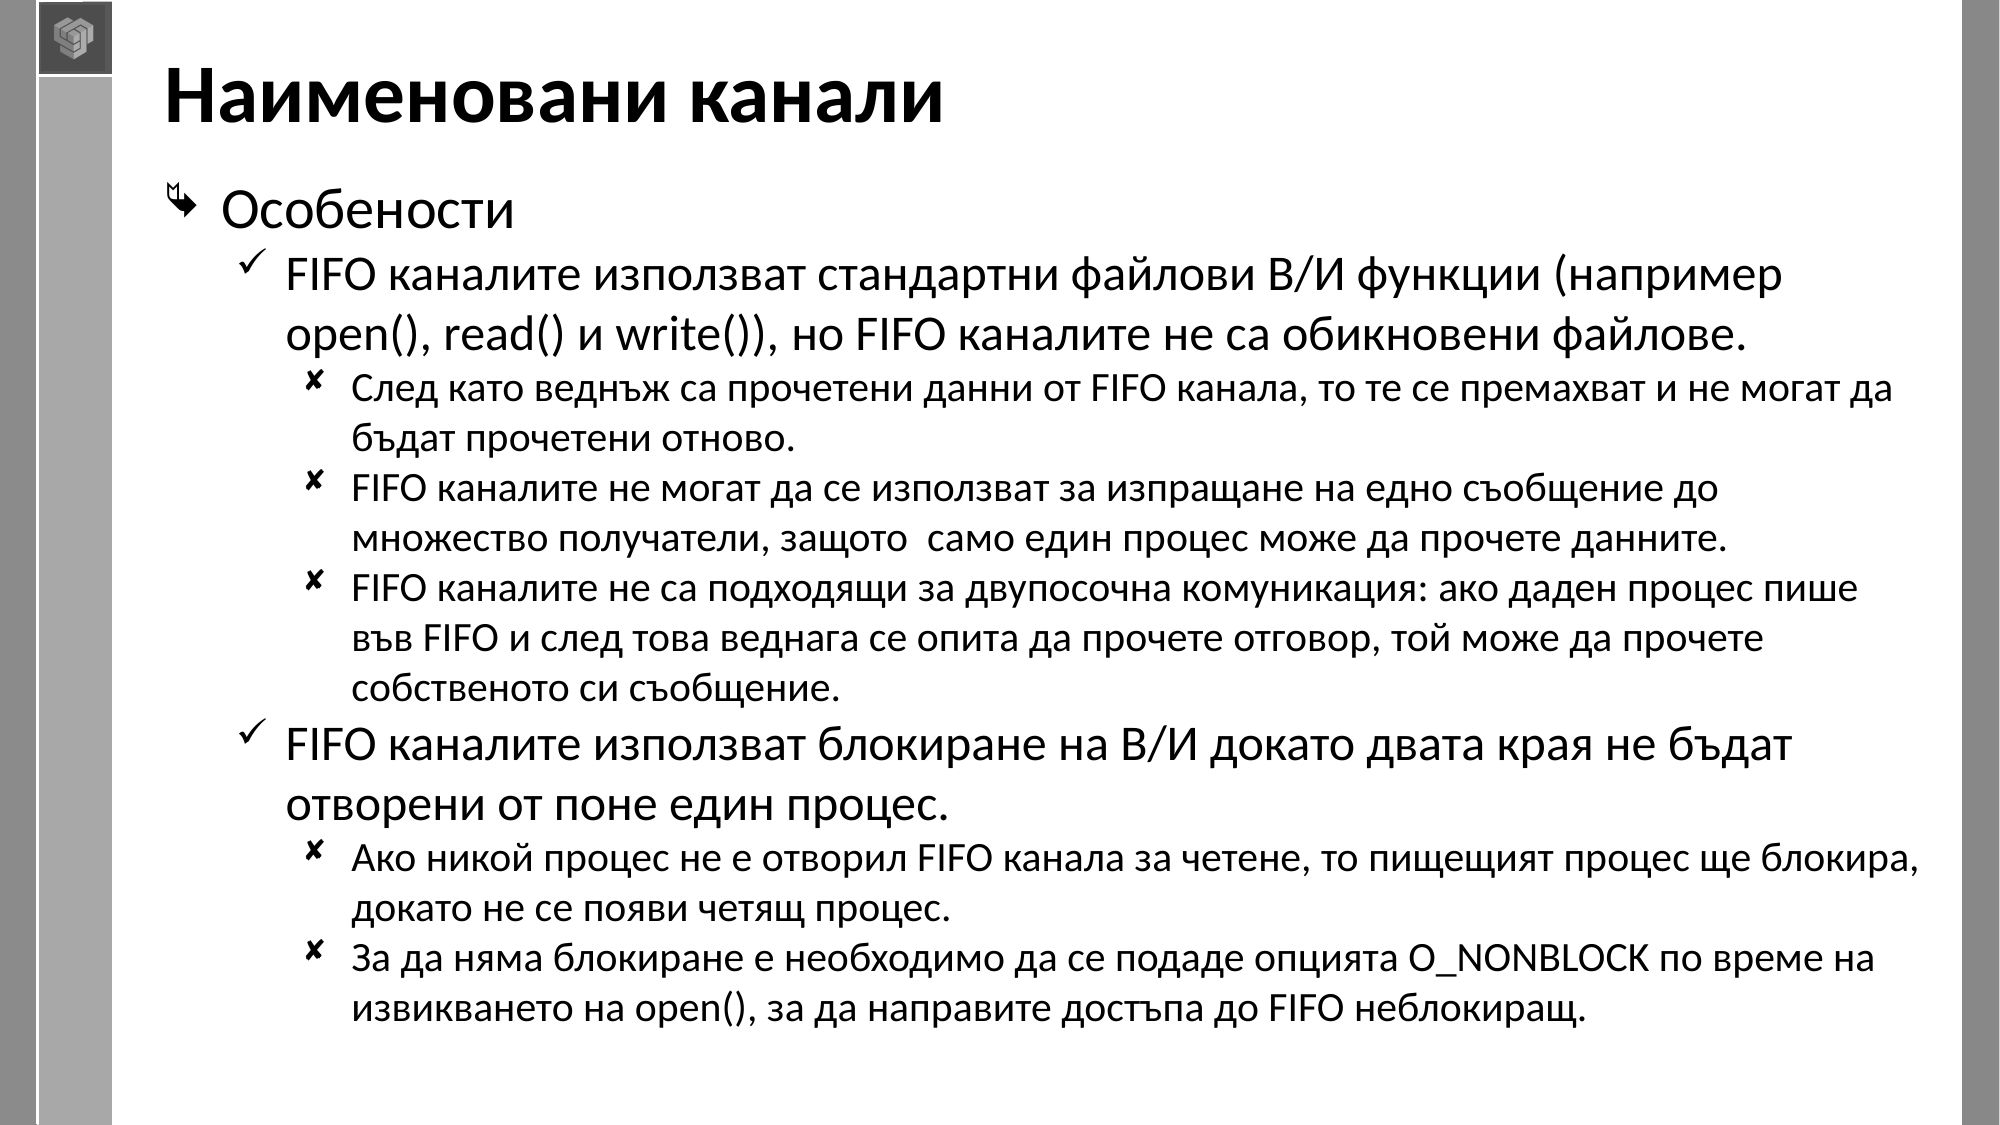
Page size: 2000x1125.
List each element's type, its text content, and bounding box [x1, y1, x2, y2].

picture [41, 5, 105, 71]
title Наименовани канали [149, 29, 1938, 149]
list Особености FIFO каналите използват стандартни файлови В/И функции (например open(), read() и write()), но FIFO каналите не са обикновени файлове. След като веднъж са прочетени данни от FIFO канала, то те се премахват и не могат да бъдат прочетени отново. FIFO каналите не могат да се използват за изпращане на едно съобщение до множество получатели, защото само един процес може да прочете данните. FIFO каналите не са подходящи за двупосочна комуникация: ако даден процес пише във FIFO и след това веднага се опита да прочете отговор, той може да прочете собственото си съобщение. FIFO каналите използват блокиране на В/И докато двата края не бъдат отворени от поне един процес. Ако никой процес не е отворил FIFO канала за четене, то пищещият процес ще блокира, докато не се появи четящ процес. За да няма блокиране е необходимо да се подаде опцията O_NONBLOCK по време на извикването на open(), за да направите достъпа до FIFO неблокиращ. [149, 162, 1938, 1050]
